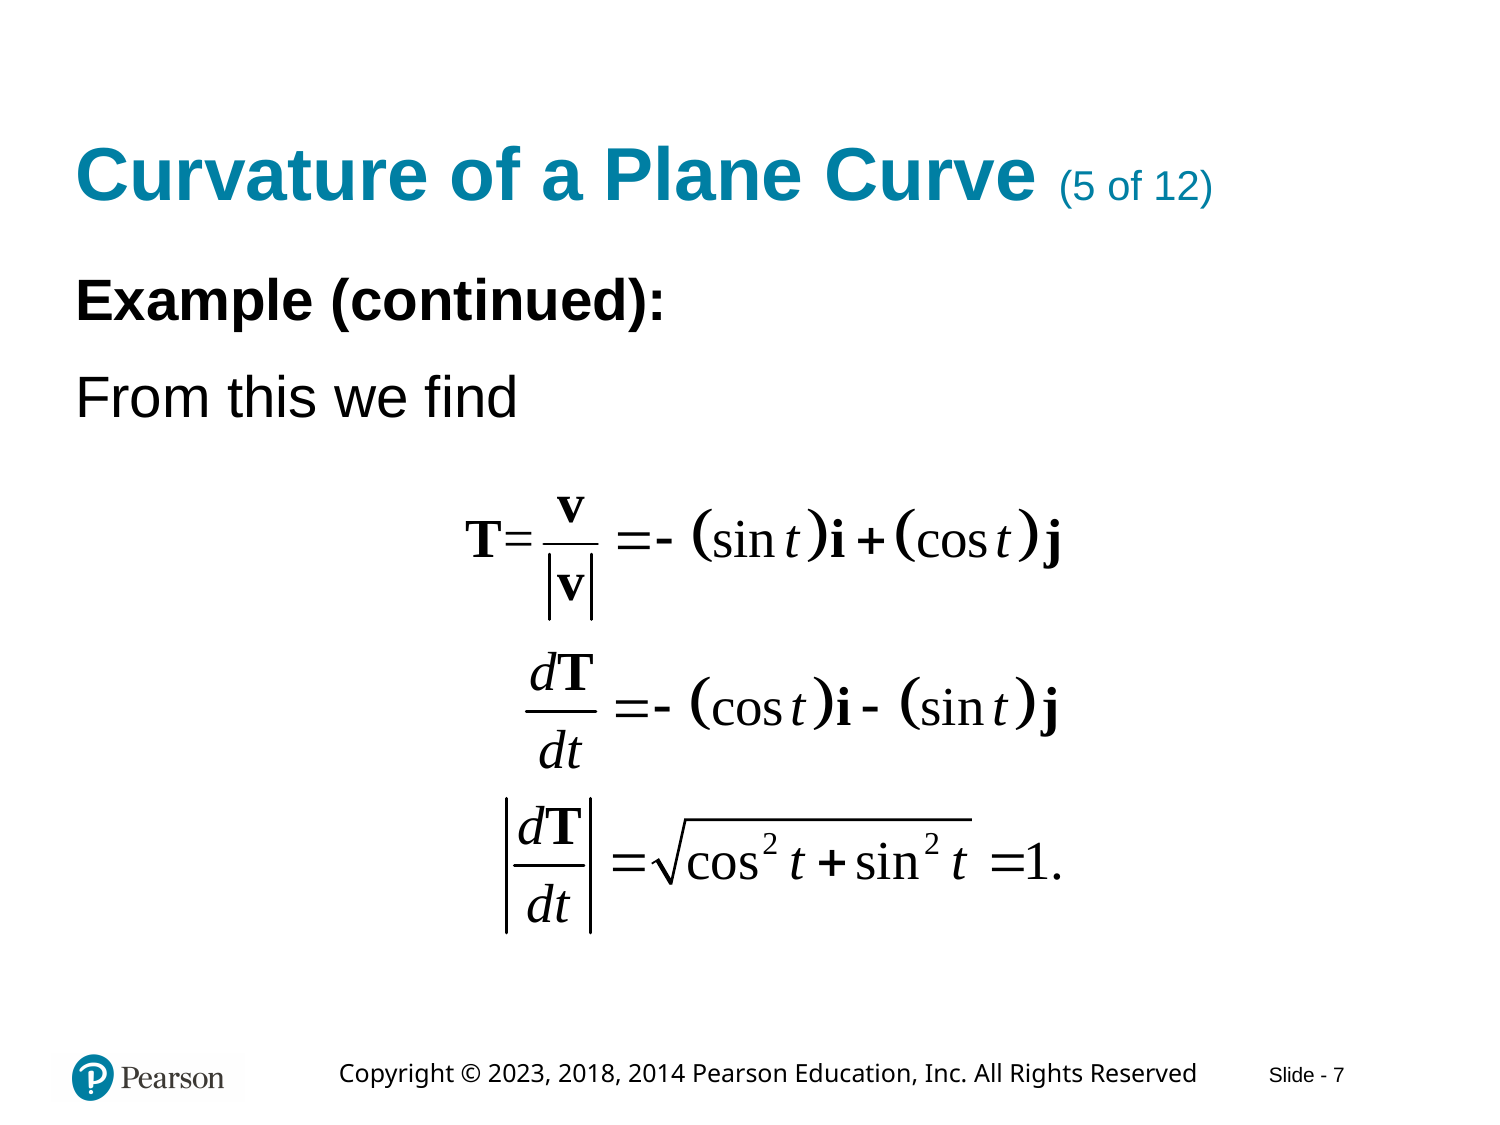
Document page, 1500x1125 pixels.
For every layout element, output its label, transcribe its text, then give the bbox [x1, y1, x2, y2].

picture [51, 1053, 245, 1102]
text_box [500, 792, 1065, 940]
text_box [521, 642, 1063, 777]
list From this we find [75, 359, 613, 450]
list Example (continued): [75, 262, 750, 341]
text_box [462, 474, 1066, 627]
title Curvature of a Plane Curve (5 of 12) [75, 35, 1425, 216]
